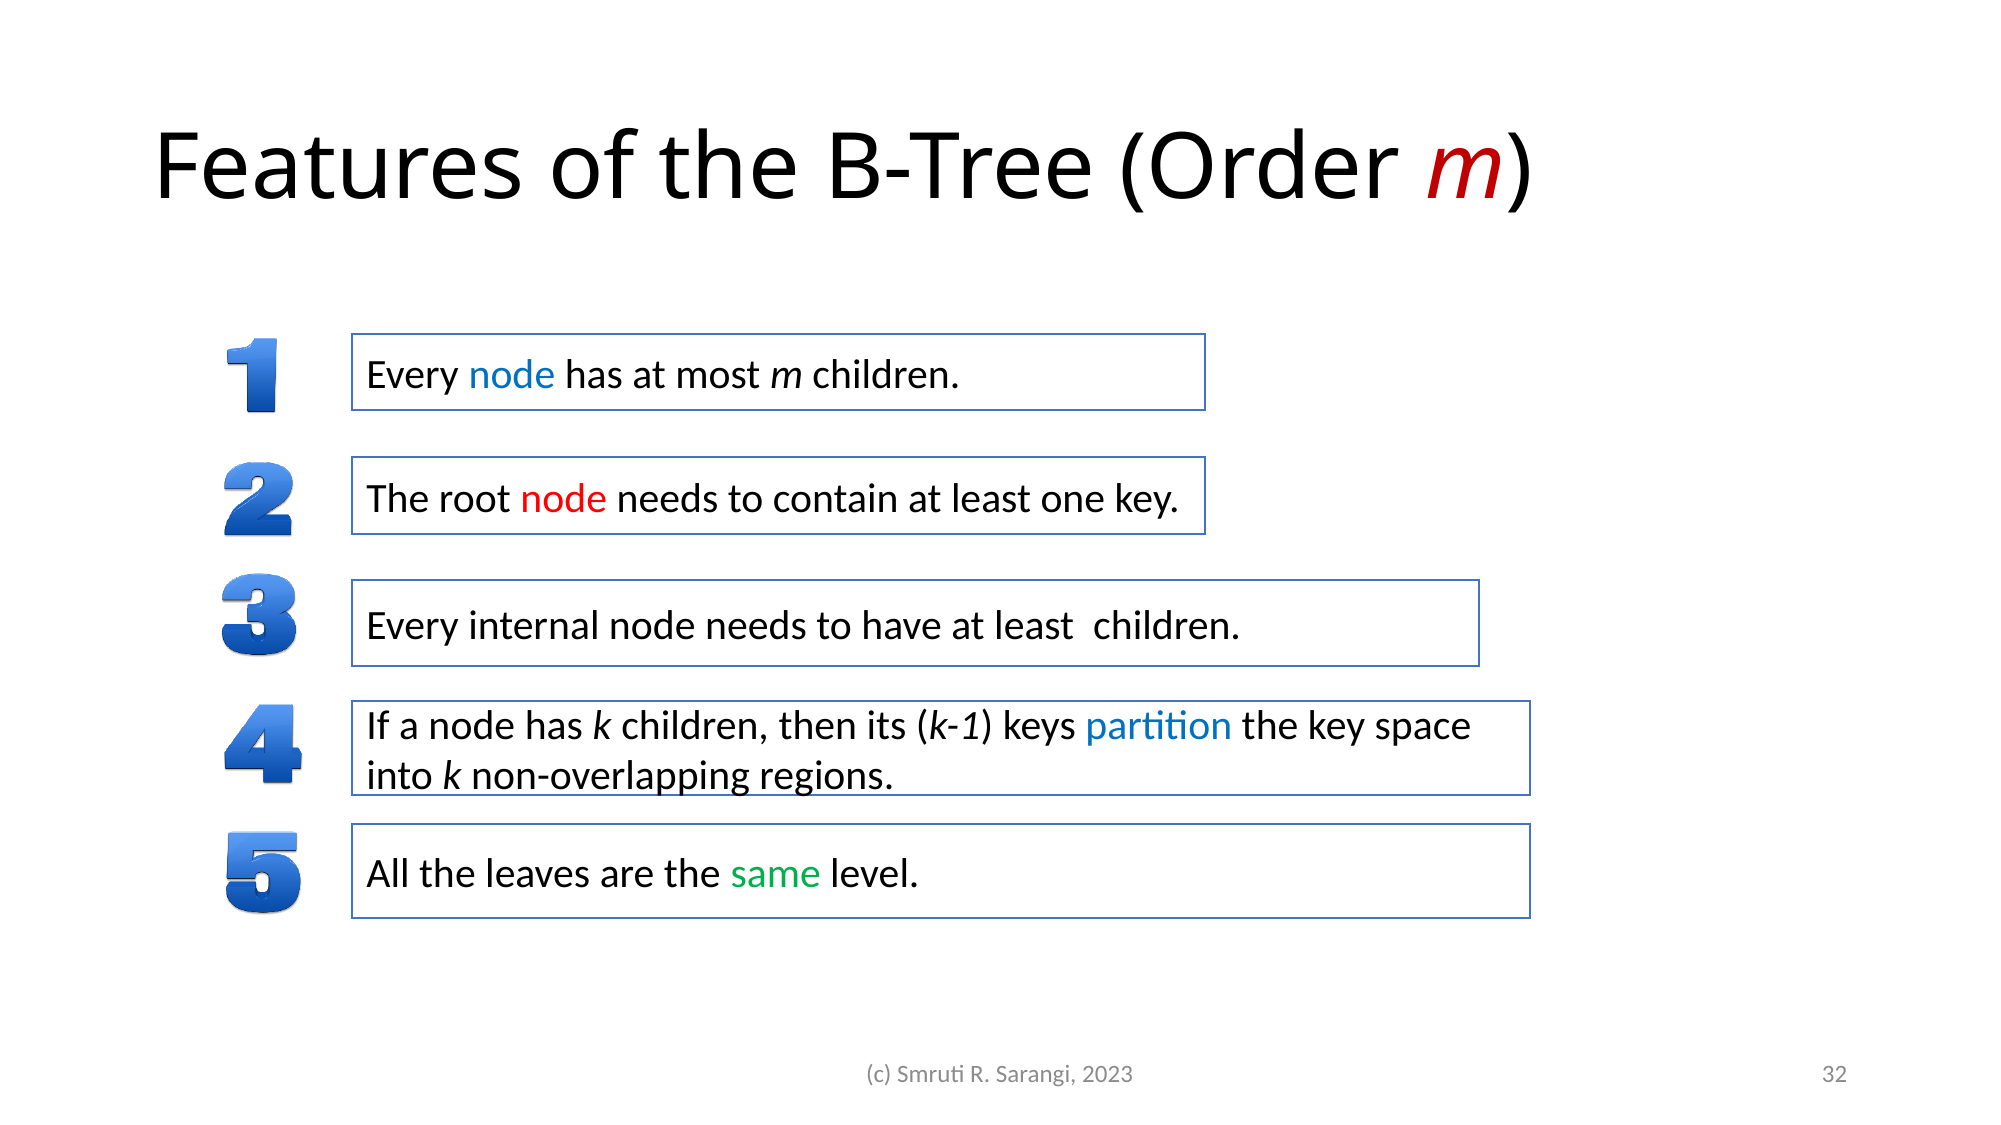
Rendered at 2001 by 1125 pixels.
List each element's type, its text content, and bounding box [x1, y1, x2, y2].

text_box The root node needs to contain at least one key. [351, 456, 1206, 535]
text_box All the leaves are the same level. [351, 823, 1531, 919]
title Features of the B-Tree (Order m) [137, 59, 1863, 278]
slide_number 32 [1412, 1042, 1863, 1103]
picture [205, 327, 294, 417]
picture [205, 684, 316, 796]
picture [205, 445, 306, 546]
footer (c) Smruti R. Sarangi, 2023 [662, 1042, 1338, 1103]
picture [205, 813, 316, 925]
picture [200, 555, 312, 667]
text_box Every node has at most m children. [351, 333, 1206, 411]
text_box If a node has k children, then its (k-1) keys partition the key space into k non-overlapping regions. [351, 700, 1531, 796]
